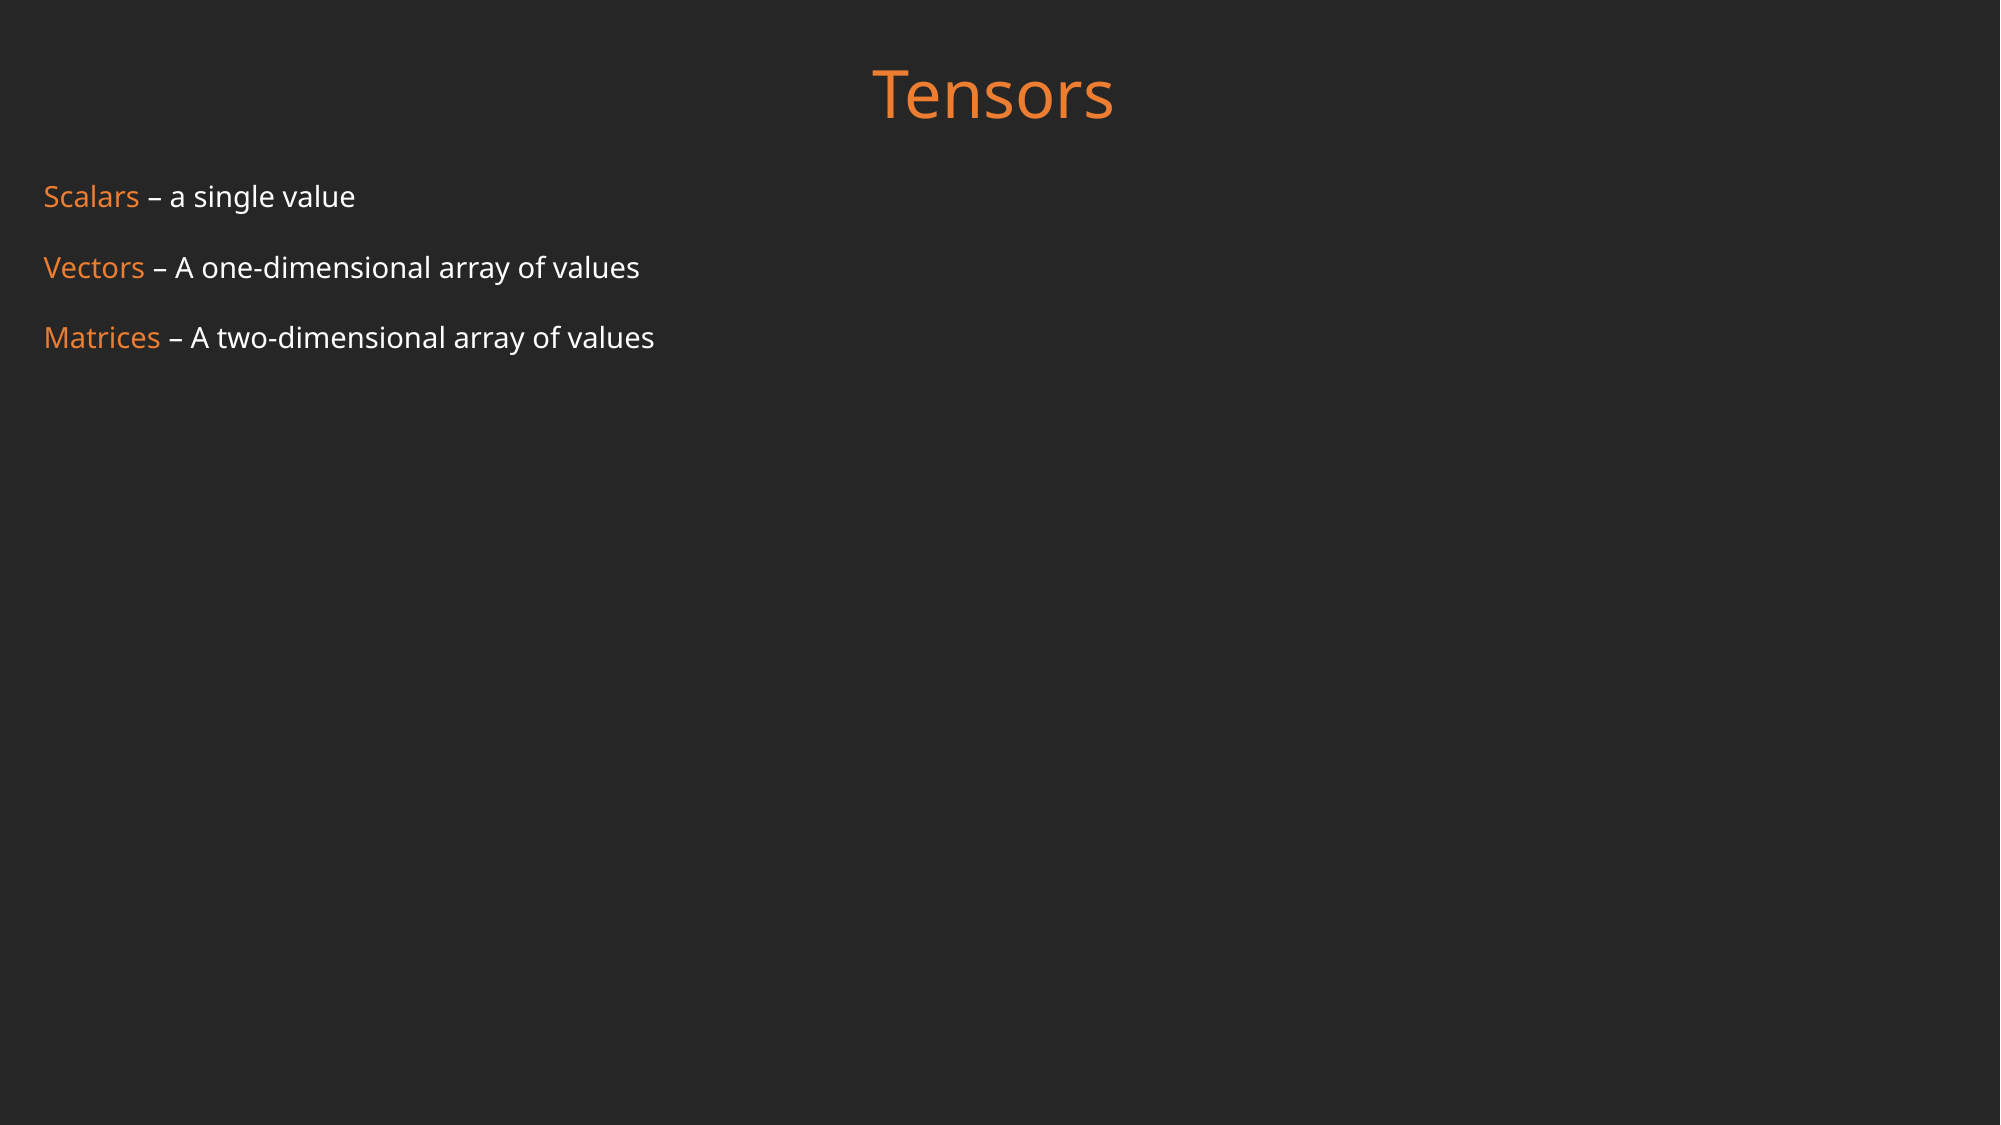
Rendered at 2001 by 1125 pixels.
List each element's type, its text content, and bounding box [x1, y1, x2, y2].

text_box Tensors [857, 44, 1131, 139]
text_box Scalars – a single value [28, 170, 1461, 221]
text_box Vectors – A one-dimensional array of values [28, 241, 1461, 292]
text_box Matrices – A two-dimensional array of values [28, 312, 1461, 362]
